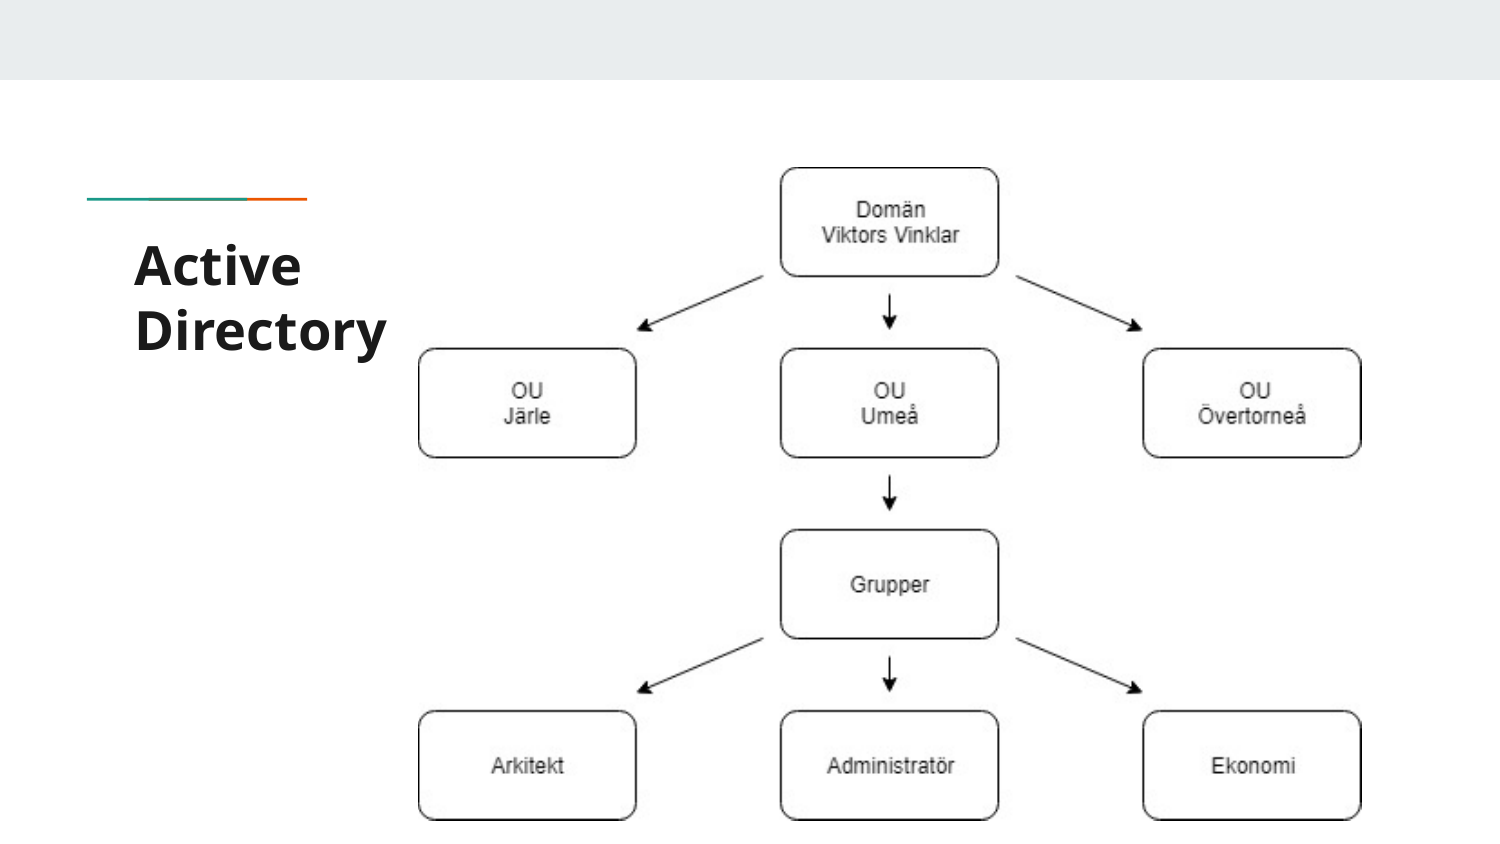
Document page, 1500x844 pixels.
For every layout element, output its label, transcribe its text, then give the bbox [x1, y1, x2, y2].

title Active Directory [119, 216, 412, 305]
picture [418, 166, 1362, 821]
